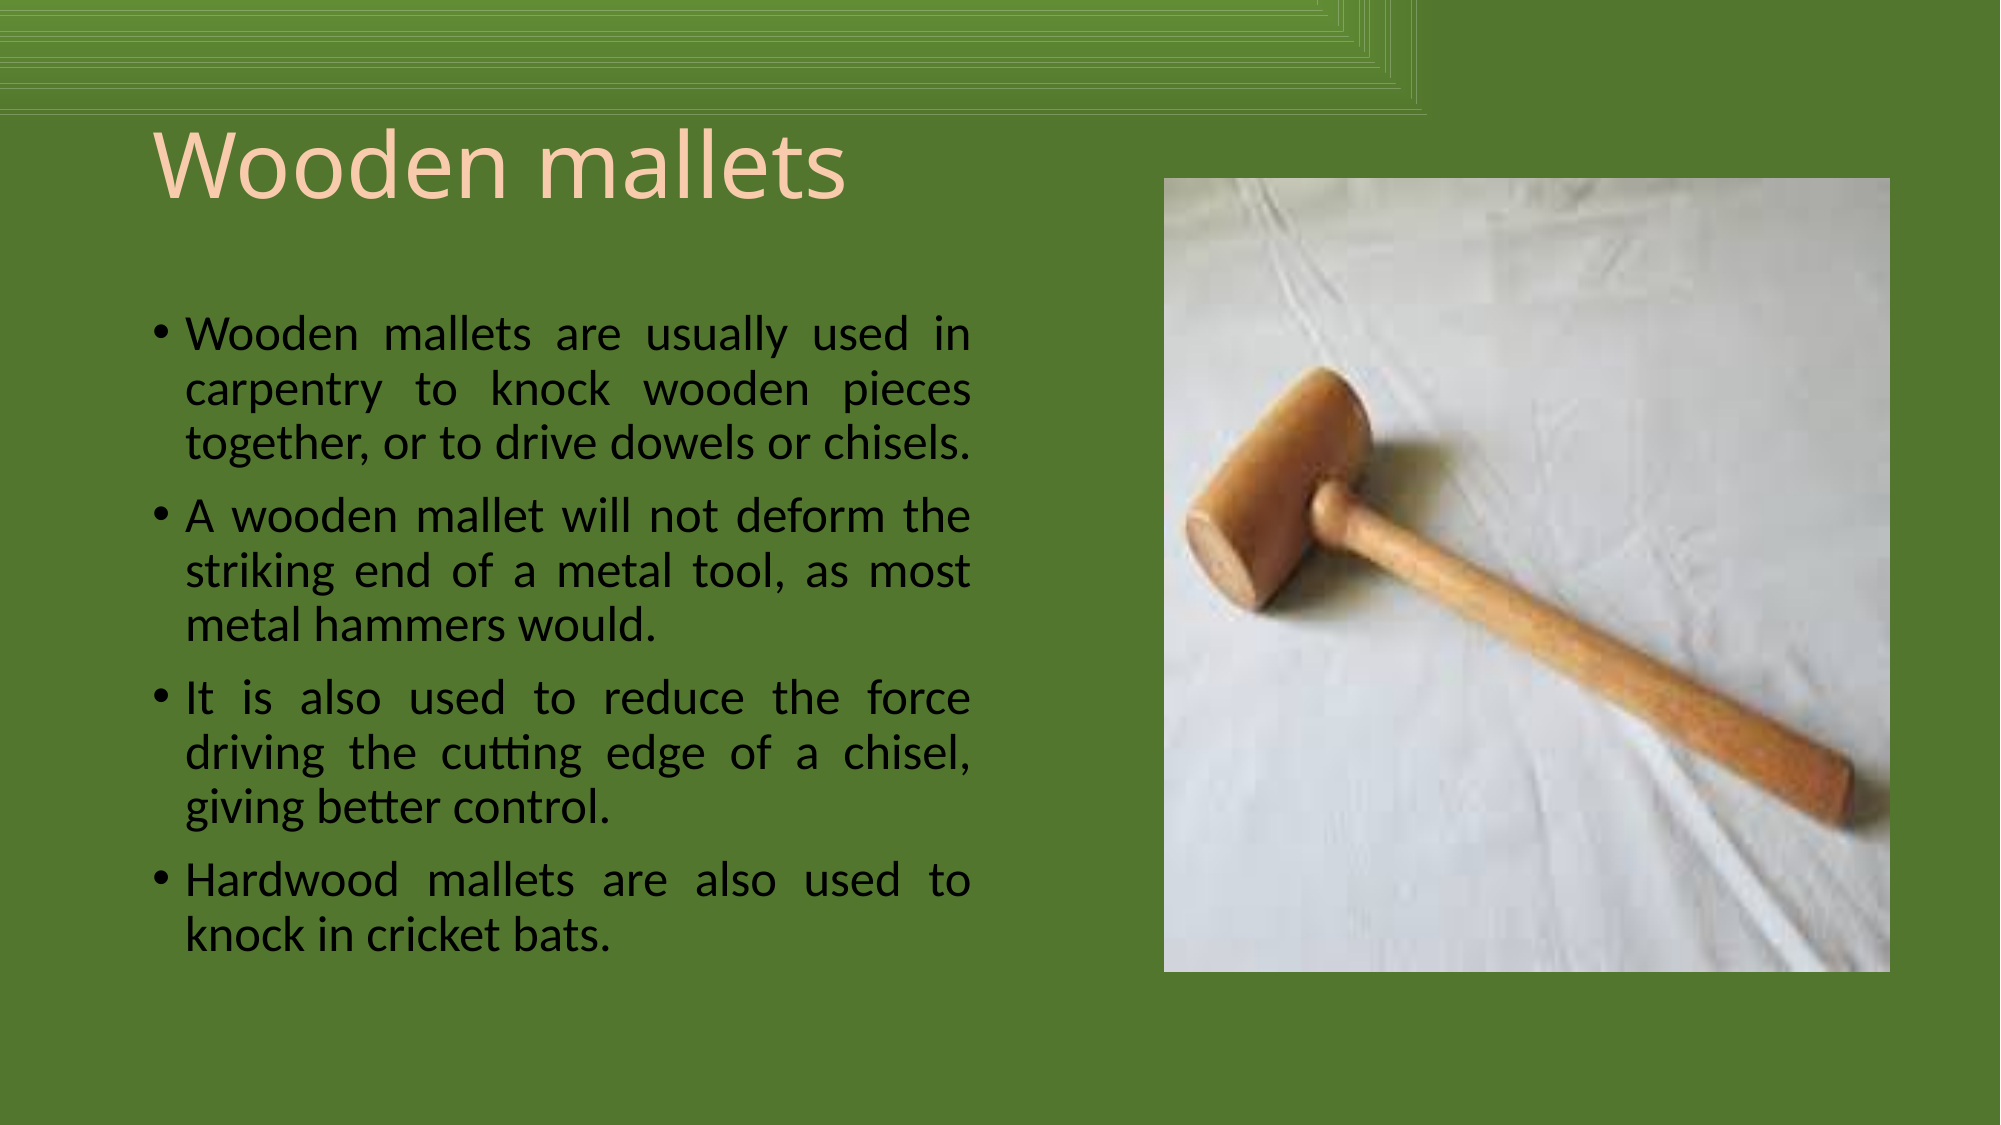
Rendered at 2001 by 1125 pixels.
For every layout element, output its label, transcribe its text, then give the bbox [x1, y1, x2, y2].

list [1164, 178, 1890, 972]
title Wooden mallets [137, 59, 1863, 278]
list Wooden mallets are usually used in carpentry to knock wooden pieces together, or to drive dowels or chisels. A wooden mallet will not deform the striking end of a metal tool, as most metal hammers would. It is also used to reduce the force driving the cutting edge of a chisel, giving better control. Hardwood mallets are also used to knock in cricket bats. [137, 299, 988, 1014]
